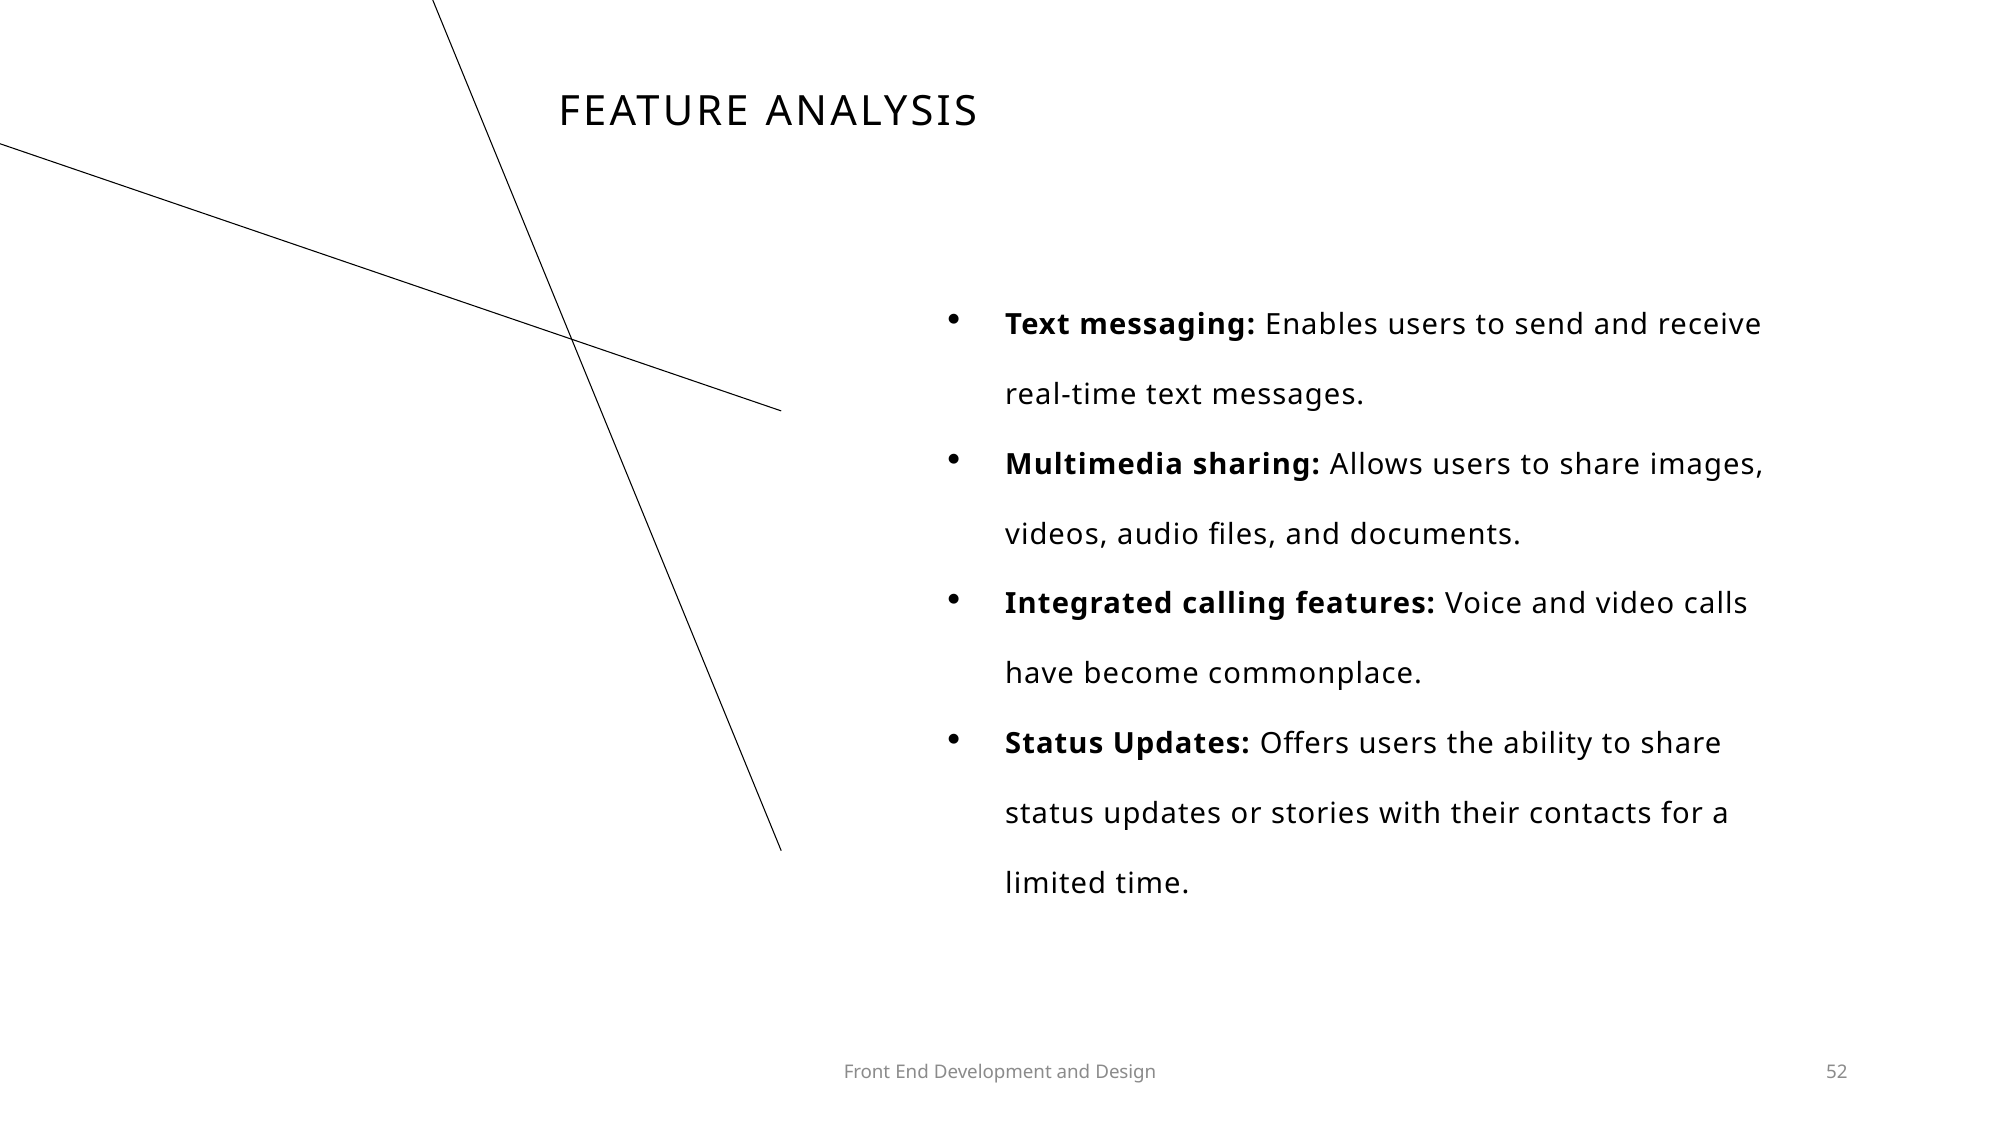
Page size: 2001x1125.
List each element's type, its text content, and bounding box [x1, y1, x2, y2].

title Feature analysis [543, 46, 1382, 143]
slide_number 52 [1412, 1042, 1863, 1103]
list Text messaging: Enables users to send and receive real-time text messages. Multimedia sharing: Allows users to share images, videos, audio files, and documents. Integrated calling features: Voice and video calls have become commonplace. Status Updates: Offers users the ability to share status updates or stories with their contacts for a limited time. [933, 262, 1809, 961]
footer Front End Development and Design [662, 1042, 1338, 1103]
